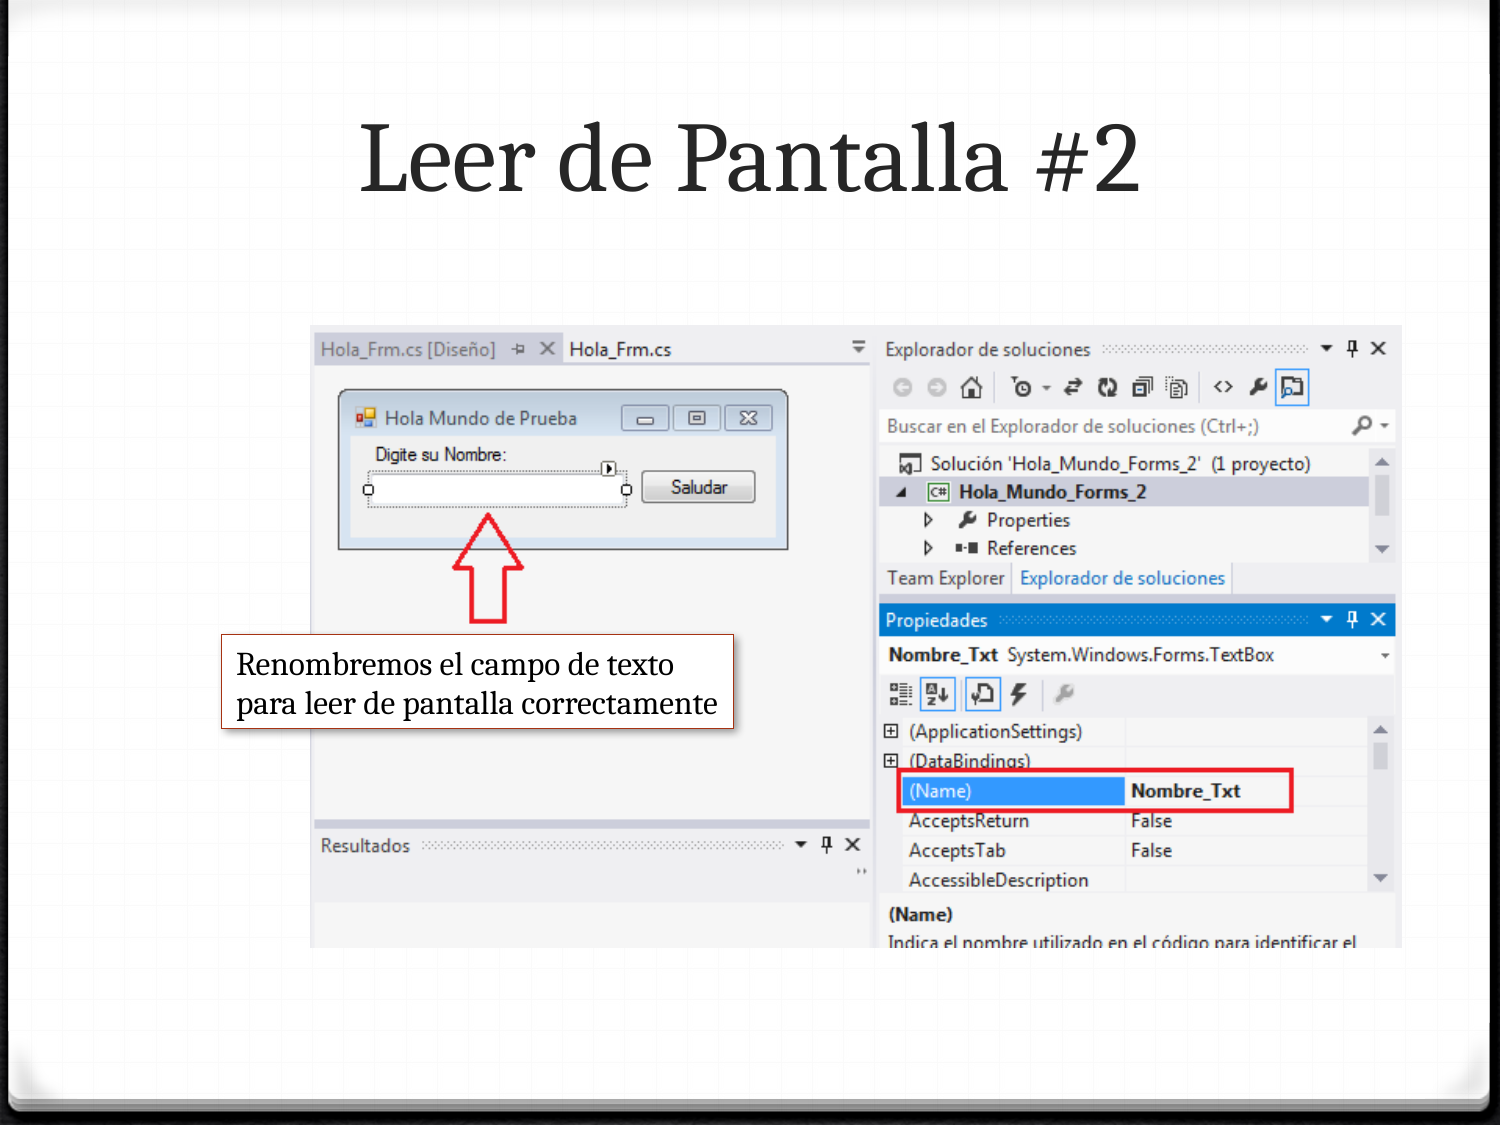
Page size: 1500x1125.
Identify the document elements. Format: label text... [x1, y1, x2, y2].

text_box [206, 325, 1402, 948]
picture [0, 0, 1500, 1125]
title Leer de Pantalla #2 [90, 71, 1410, 232]
